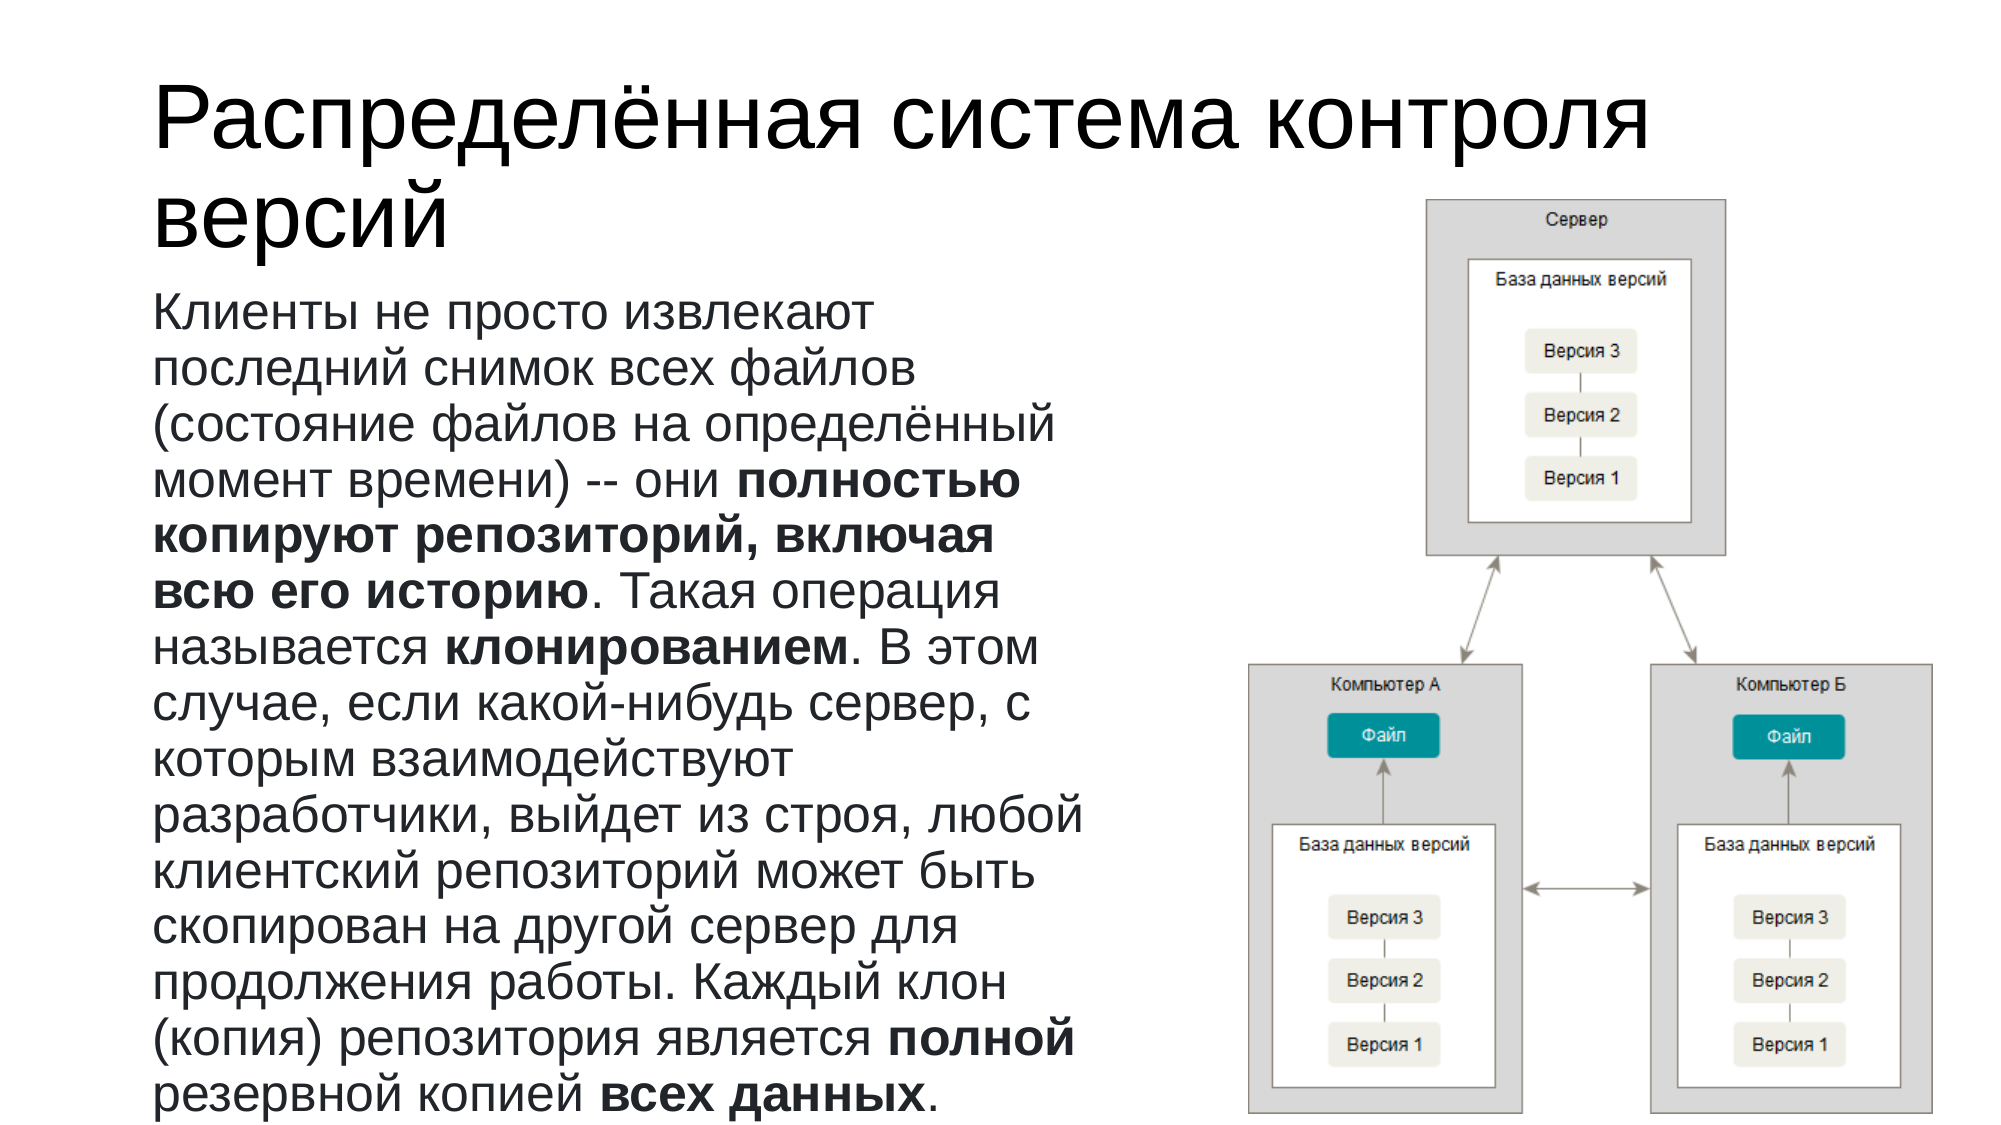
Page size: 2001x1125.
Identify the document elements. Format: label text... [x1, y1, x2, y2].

text_box Клиенты не просто извлекают последний снимок всех файлов (состояние файлов на определённый момент времени) -- они полностью копируют репозиторий, включая всю его историю. Такая операция называется клонированием. В этом случае, если какой-нибудь сервер, с которым взаимодействуют разработчики, выйдет из строя, любой клиентский репозиторий может быть скопирован на другой сервер для продолжения работы. Каждый клон (копия) репозитория является полной резервной копией всех данных. [137, 277, 1108, 1125]
picture [1248, 199, 1933, 1114]
title Распределённая система контроля версий [137, 59, 1863, 278]
